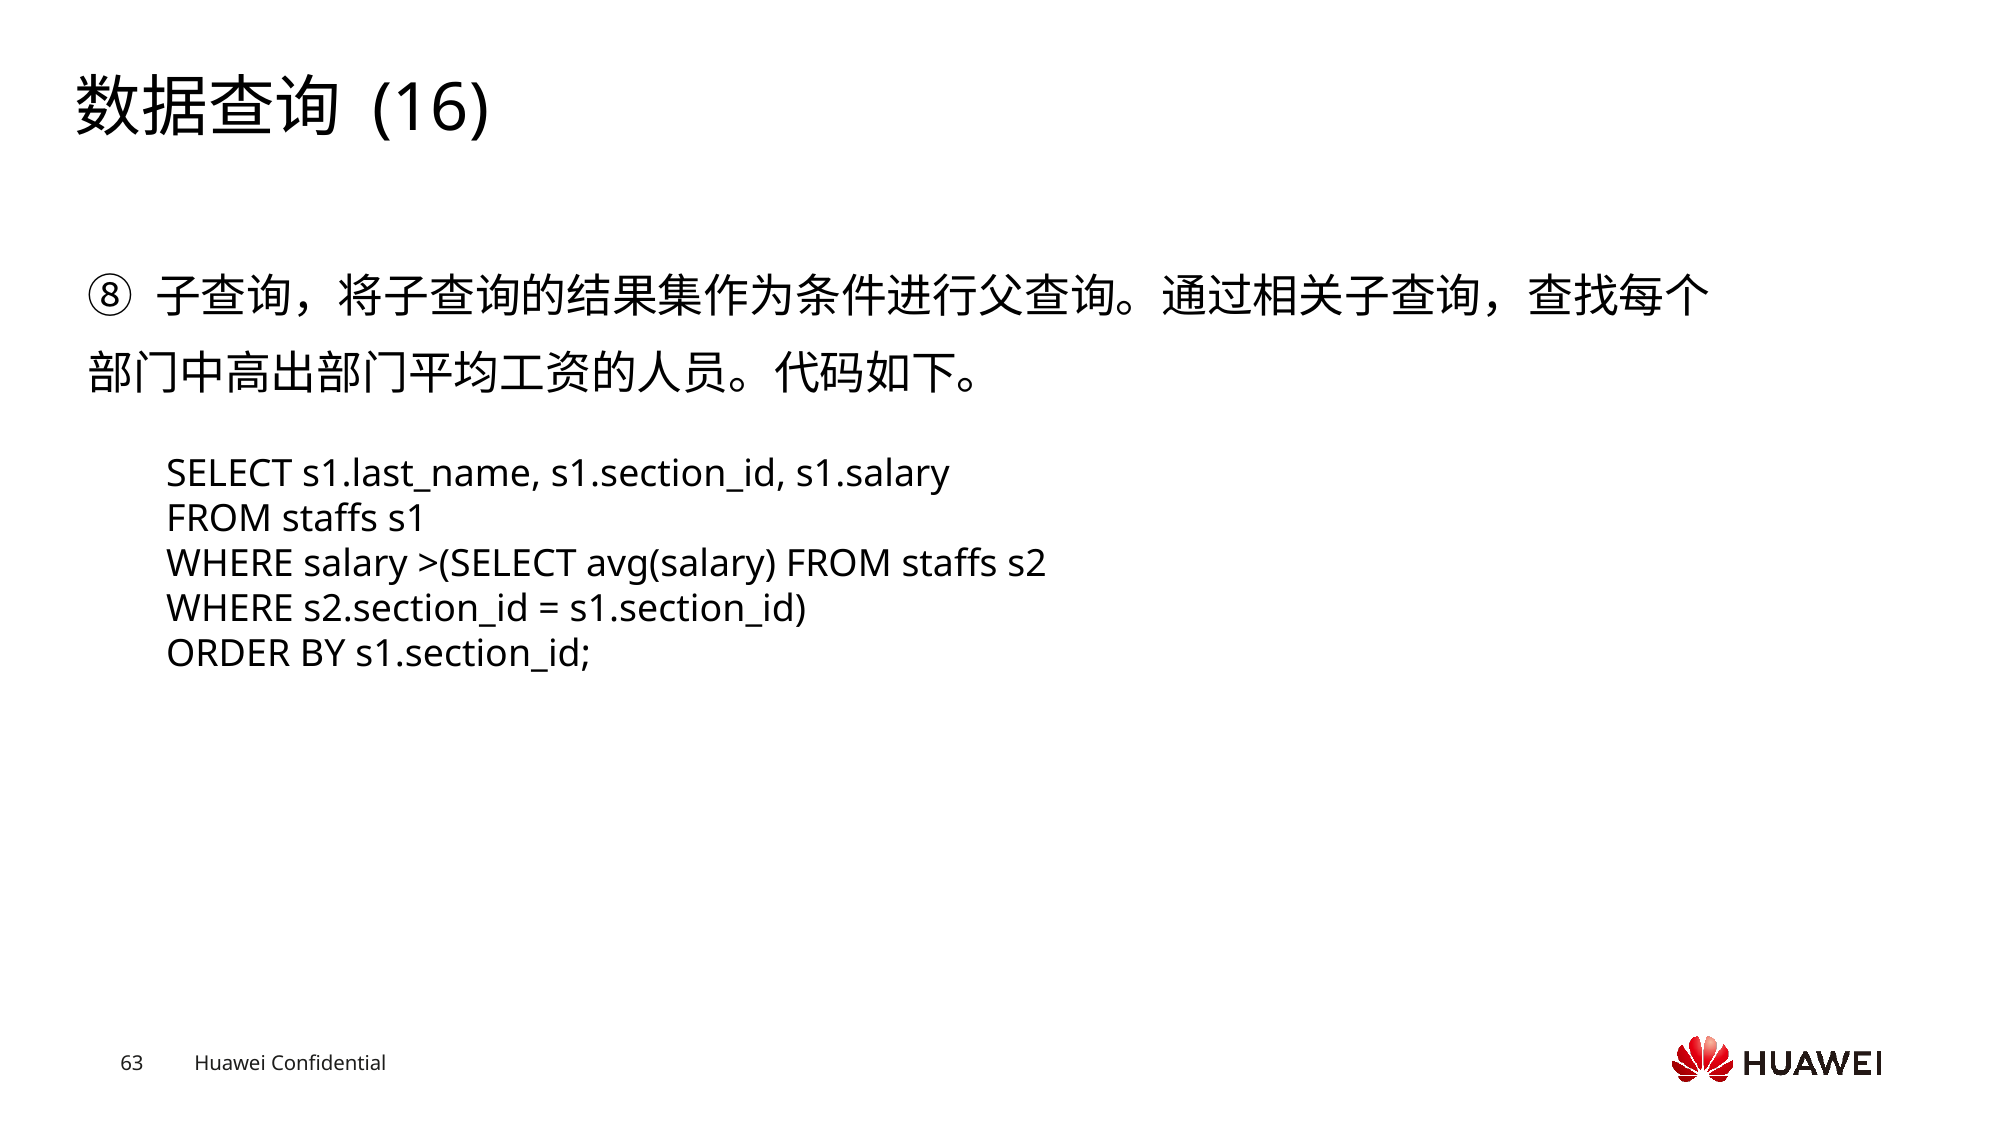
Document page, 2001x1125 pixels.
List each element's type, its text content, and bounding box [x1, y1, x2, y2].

text_box SELECT s1.last_name, s1.section_id, s1.salary FROM staffs s1 WHERE salary >(SELECT avg(salary) FROM staffs s2 WHERE s2.section_id = s1.section_id) ORDER BY s1.section_id; [151, 441, 1186, 682]
title 数据查询 (16) [74, 73, 1928, 238]
list ⑧ 子查询，将子查询的结果集作为条件进行父查询。通过相关子查询，查找每个部门中高出部门平均工资的人员。代码如下。 [74, 237, 1741, 908]
picture [1672, 1036, 1881, 1082]
